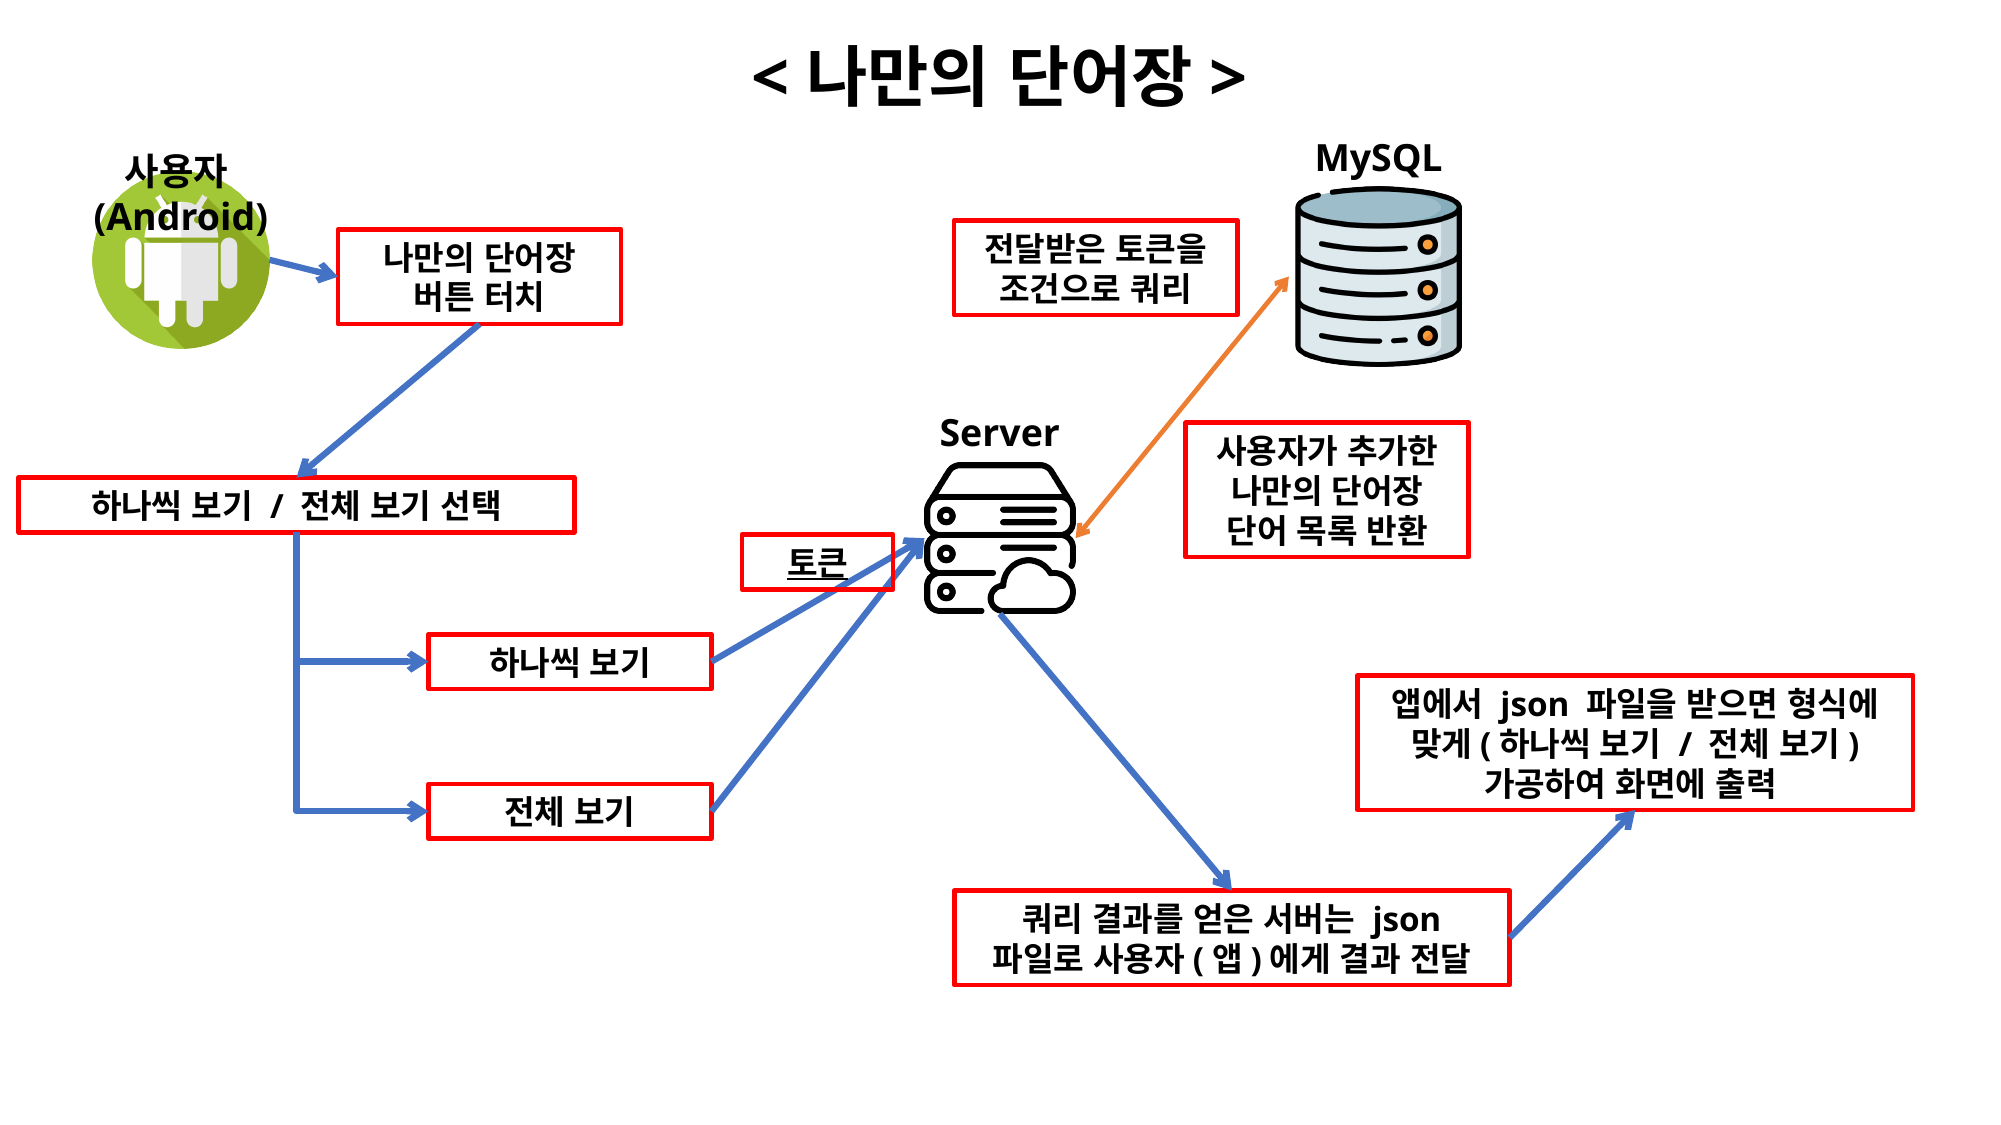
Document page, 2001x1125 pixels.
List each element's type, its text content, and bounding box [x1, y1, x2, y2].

text_box MySQL [1292, 127, 1465, 186]
text_box 사용자가 추가한 나만의 단어장 단어 목록 반환 [1185, 422, 1469, 558]
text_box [711, 538, 925, 812]
text_box 하나씩 보기 [502, 634, 711, 689]
picture [92, 171, 270, 349]
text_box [269, 259, 338, 278]
text_box 앱에서 json 파일을 받으면 형식에 맞게(하나씩 보기 / 전체 보기) 가공하여 화면에 출력 [1357, 675, 1914, 810]
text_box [999, 613, 1232, 891]
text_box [1075, 276, 1289, 539]
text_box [1509, 811, 1636, 939]
picture [1288, 186, 1469, 367]
text_box 전달받은 토큰을 조건으로 쿼리 [954, 220, 1238, 315]
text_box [296, 325, 480, 478]
text_box 사용자(Android) [23, 140, 338, 246]
text_box Server [833, 401, 1075, 462]
picture [924, 462, 1076, 614]
text_box 하나씩 보기 / 전체 보기 선택 [18, 477, 575, 533]
text_box 쿼리 결과를 얻은 서버는 json 파일로 사용자(앱)에게 결과 전달 [954, 890, 1510, 985]
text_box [223, 606, 502, 739]
text_box 나만의 단어장 버튼 터치 [337, 229, 622, 325]
text_box 전체 보기 [428, 784, 712, 839]
text_box 토큰 [741, 534, 894, 538]
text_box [298, 531, 427, 606]
text_box <나만의 단어장> [679, 27, 1321, 123]
